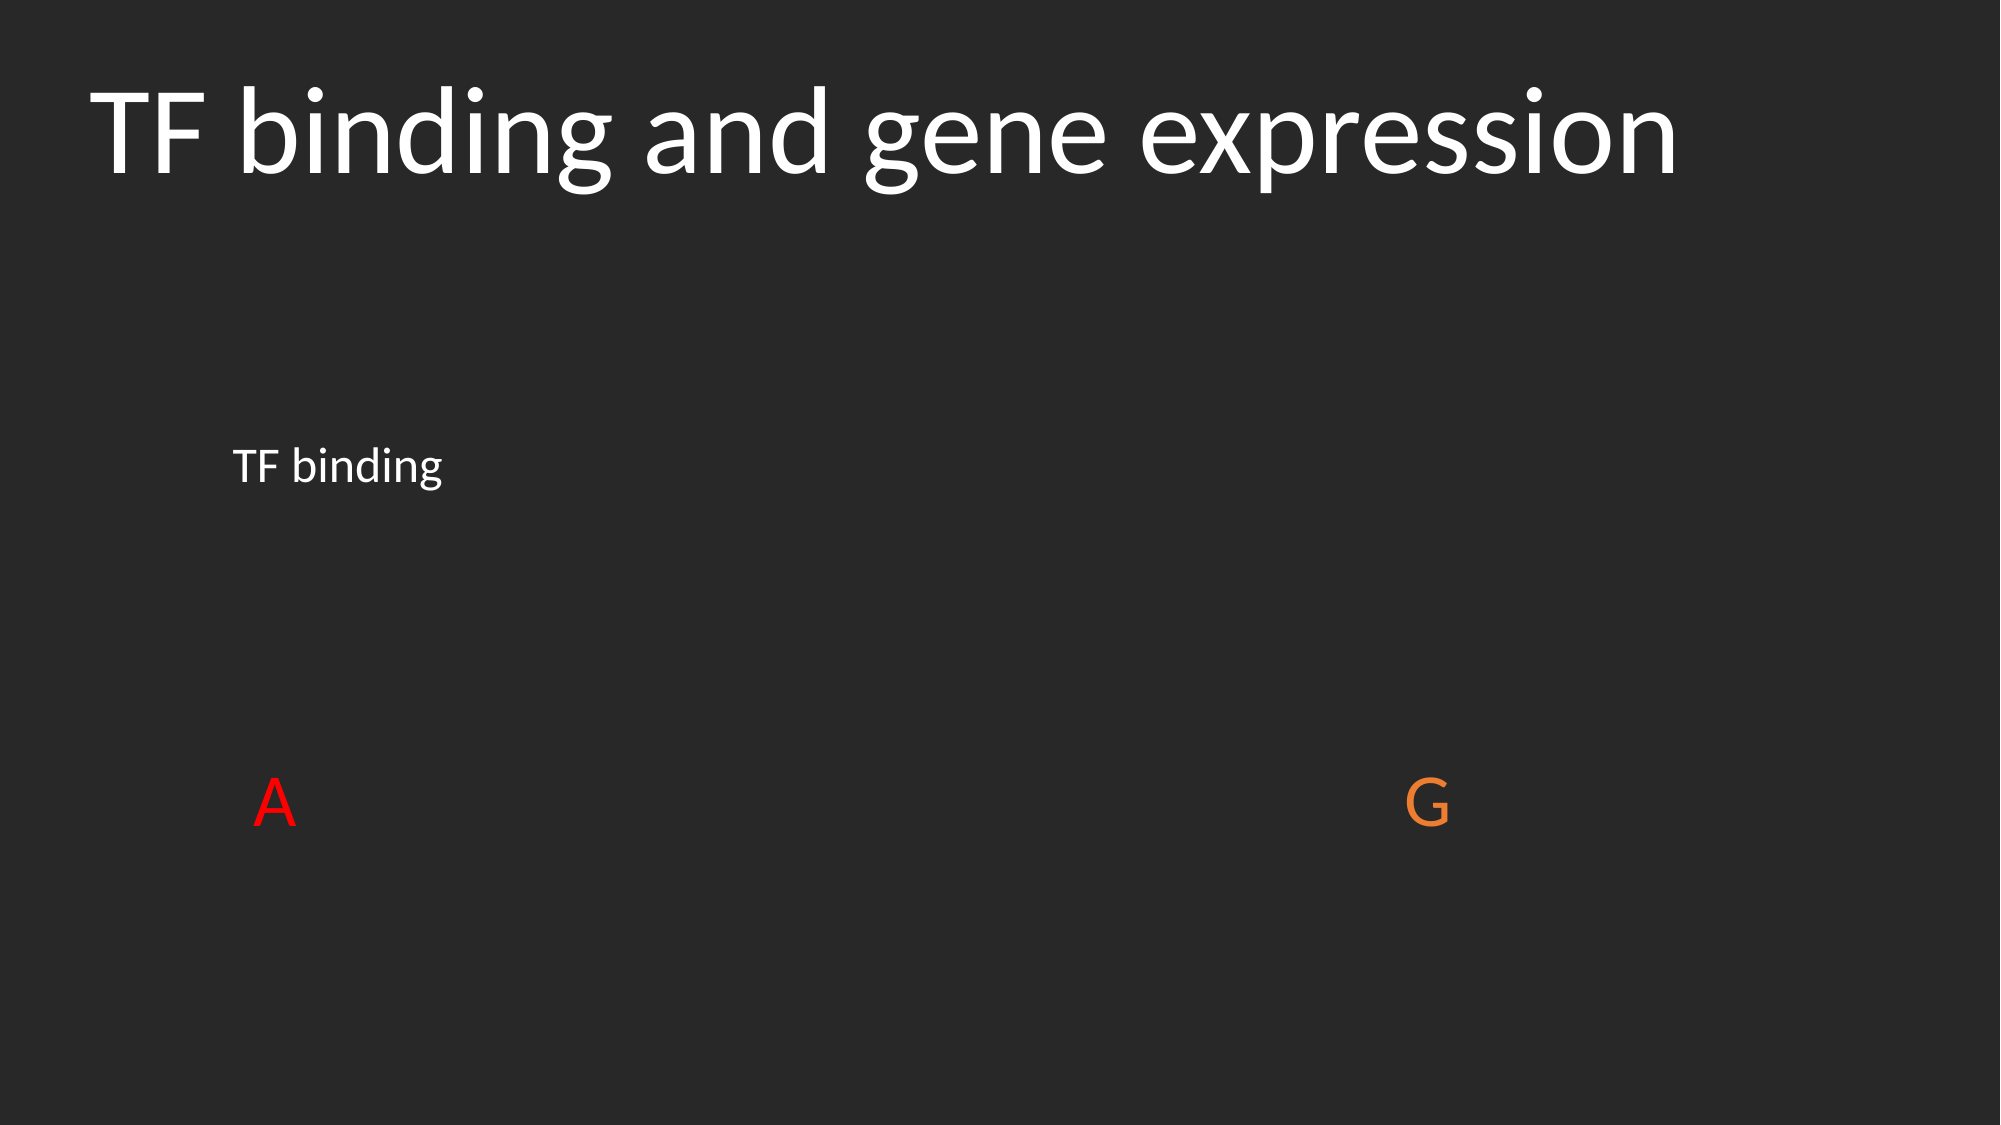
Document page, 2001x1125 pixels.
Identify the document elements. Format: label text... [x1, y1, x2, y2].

text_box TF binding and gene expression [74, 40, 1795, 206]
text_box A [238, 744, 315, 850]
text_box TF binding [217, 425, 758, 501]
text_box G [1390, 744, 1466, 850]
